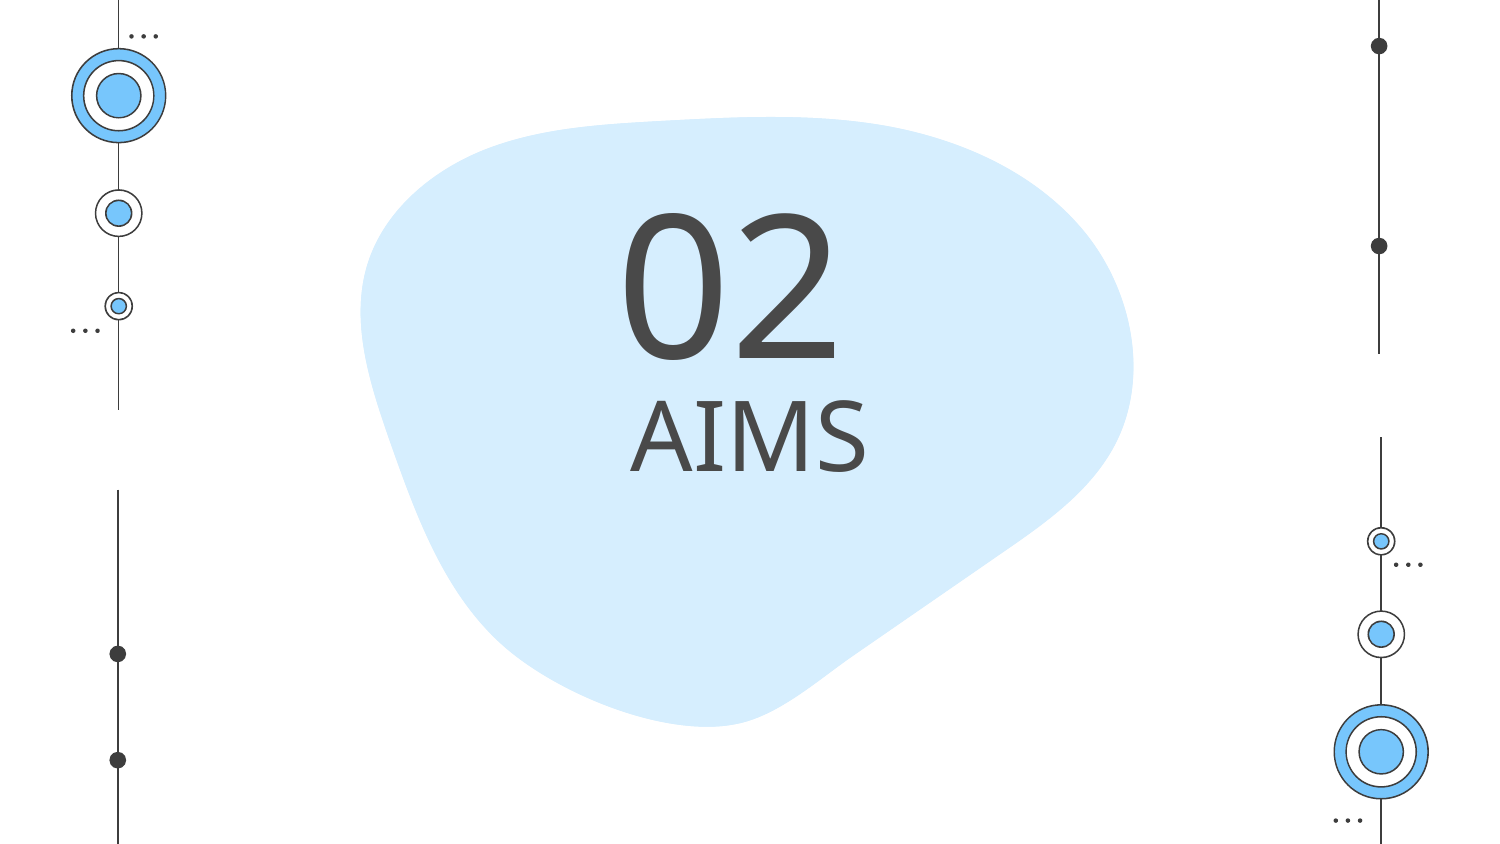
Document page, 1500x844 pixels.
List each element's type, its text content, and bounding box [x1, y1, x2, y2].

title 02 [487, 190, 975, 366]
title AIMS [487, 366, 1013, 498]
